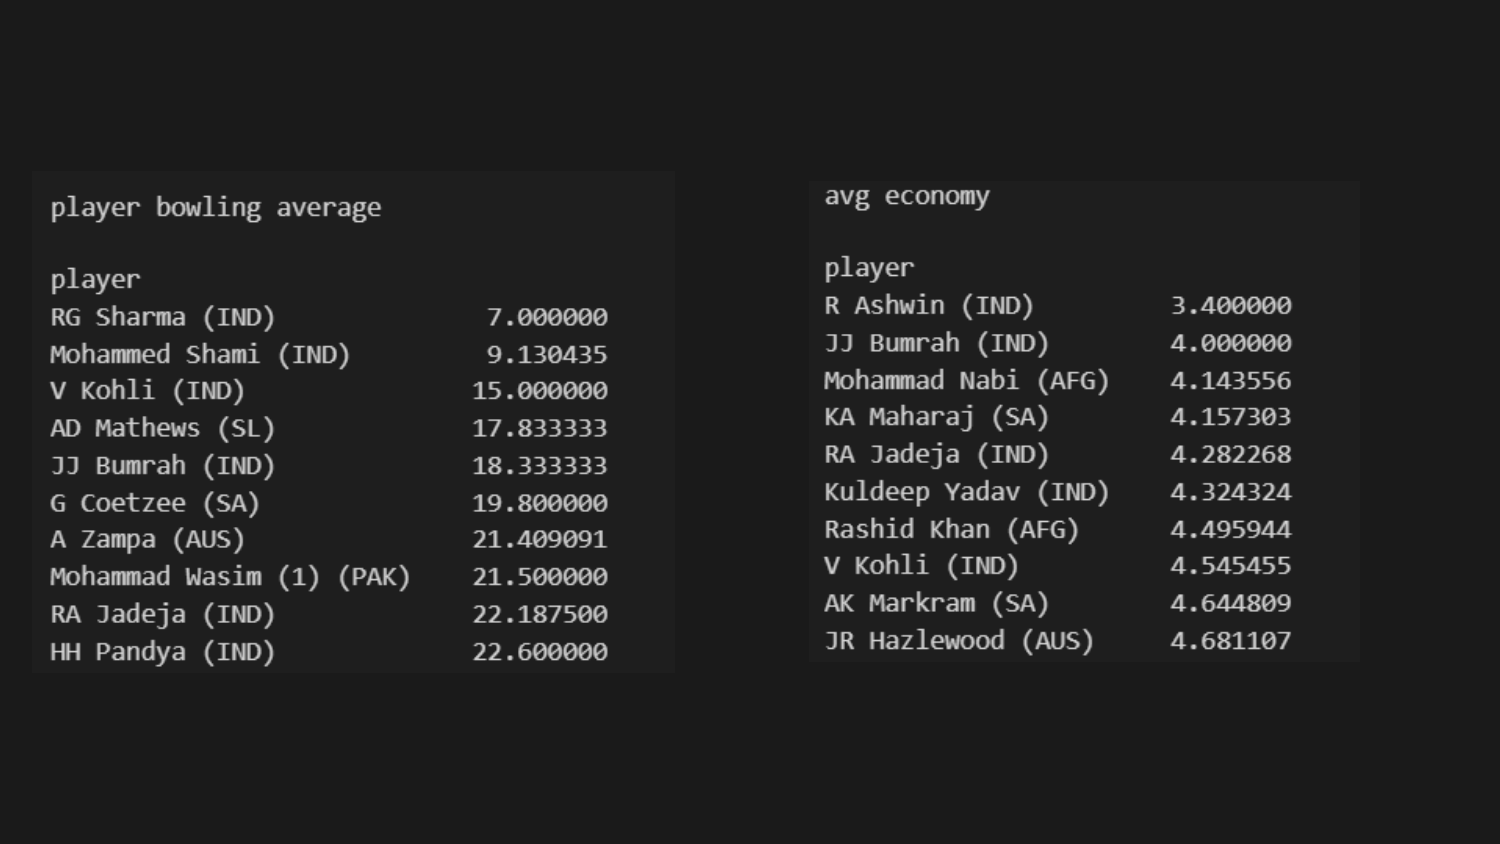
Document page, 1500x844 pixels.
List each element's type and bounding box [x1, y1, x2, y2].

picture [31, 170, 675, 673]
picture [809, 181, 1360, 662]
